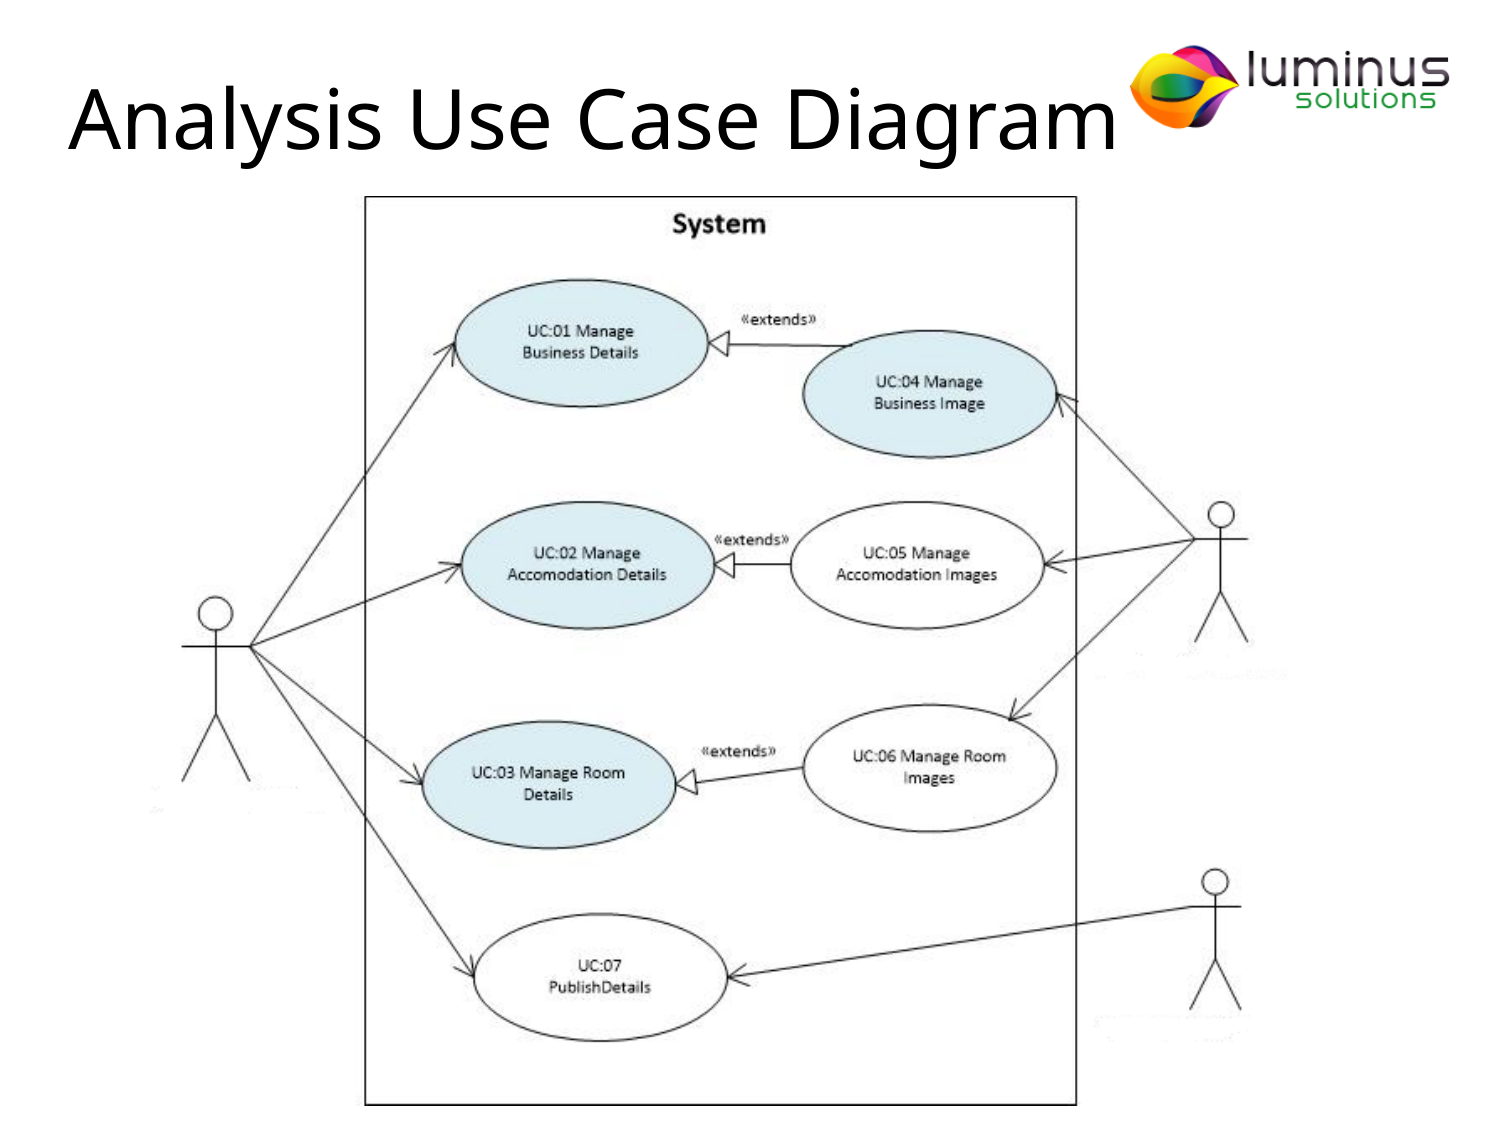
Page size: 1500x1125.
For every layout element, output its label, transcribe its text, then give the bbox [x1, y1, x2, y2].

title Analysis Use Case Diagram [53, 30, 1347, 215]
picture [149, 196, 1288, 1106]
picture [1116, 30, 1462, 138]
